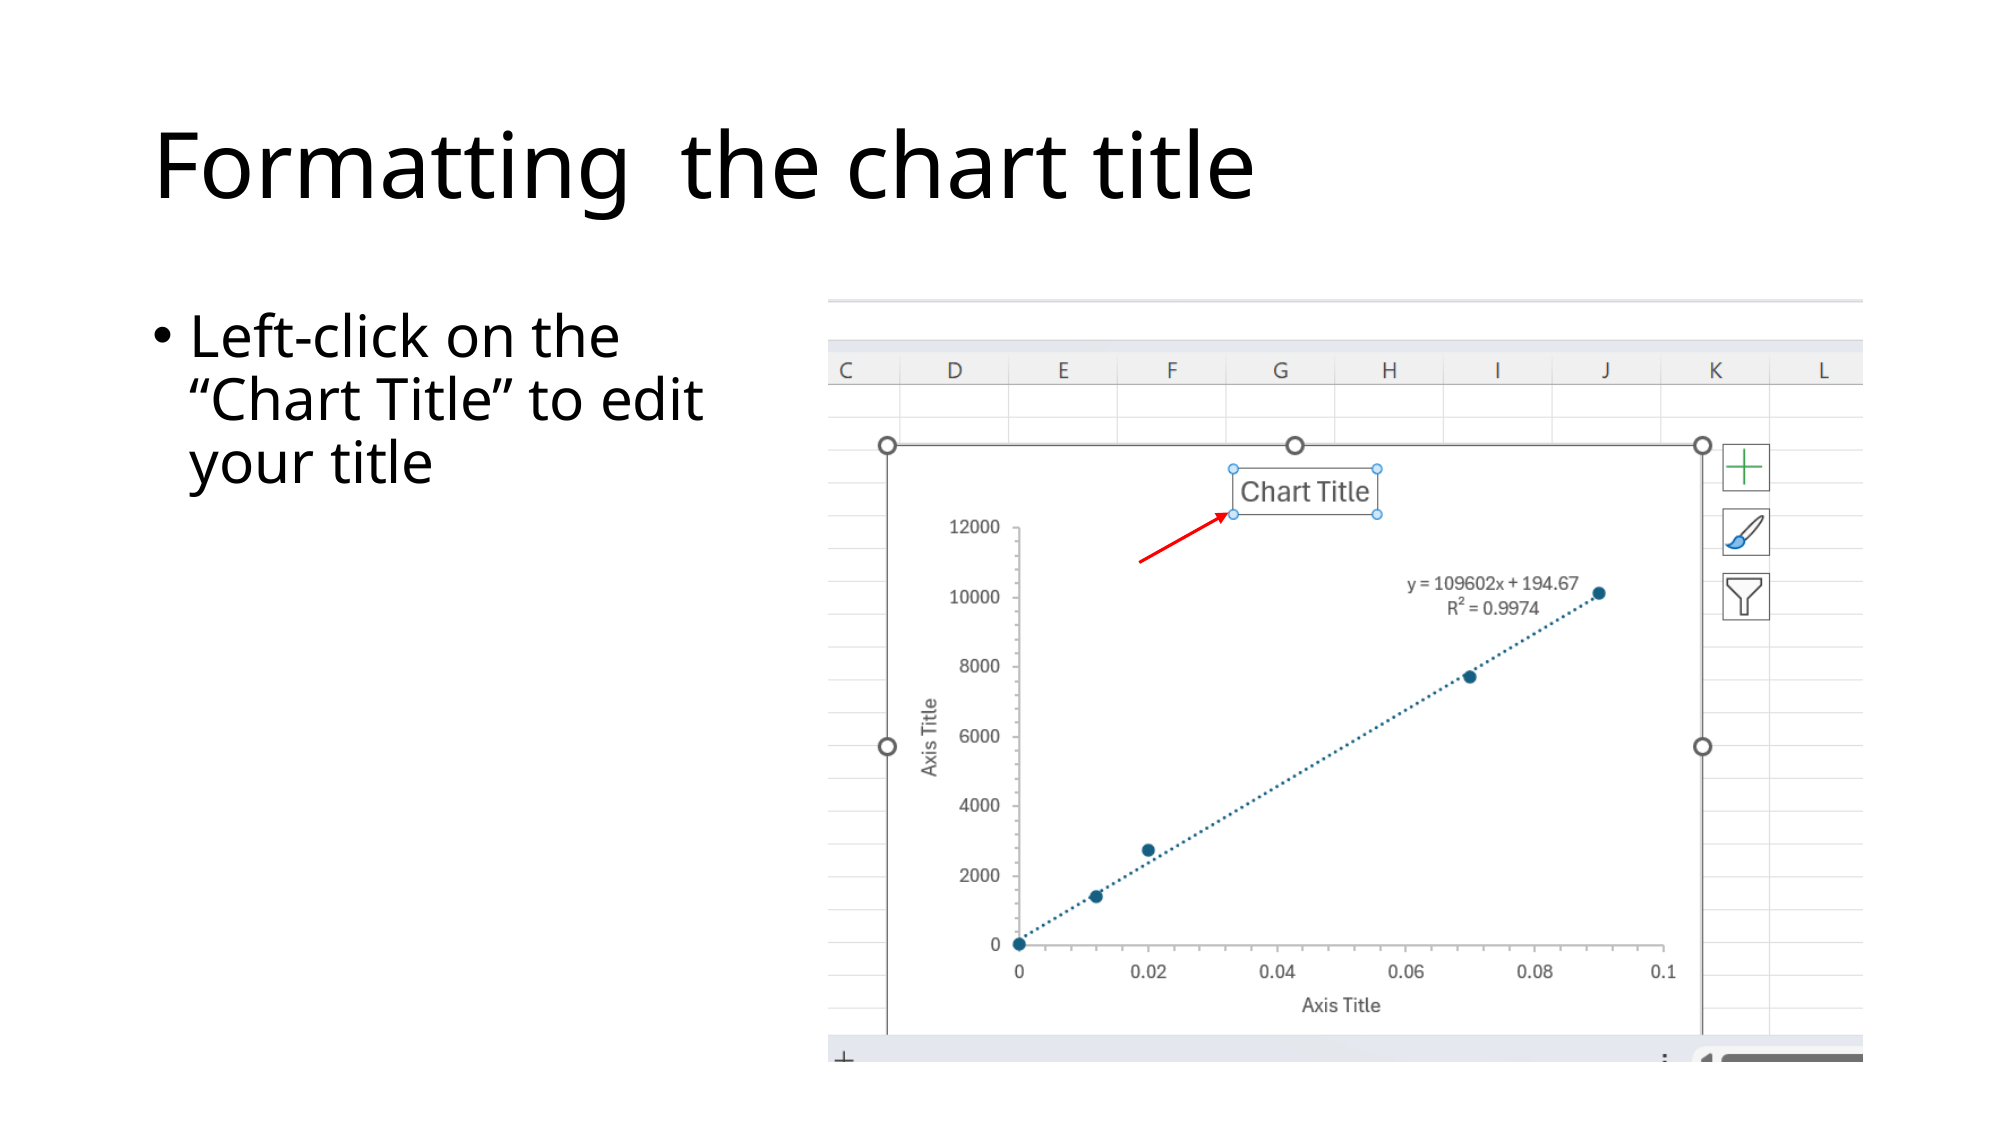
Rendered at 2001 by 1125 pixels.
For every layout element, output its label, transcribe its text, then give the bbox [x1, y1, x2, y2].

title Formatting the chart title [137, 59, 1863, 278]
picture [828, 298, 1864, 1063]
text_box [1138, 511, 1229, 563]
list Left-click on the “Chart Title” to edit your title [137, 299, 815, 474]
